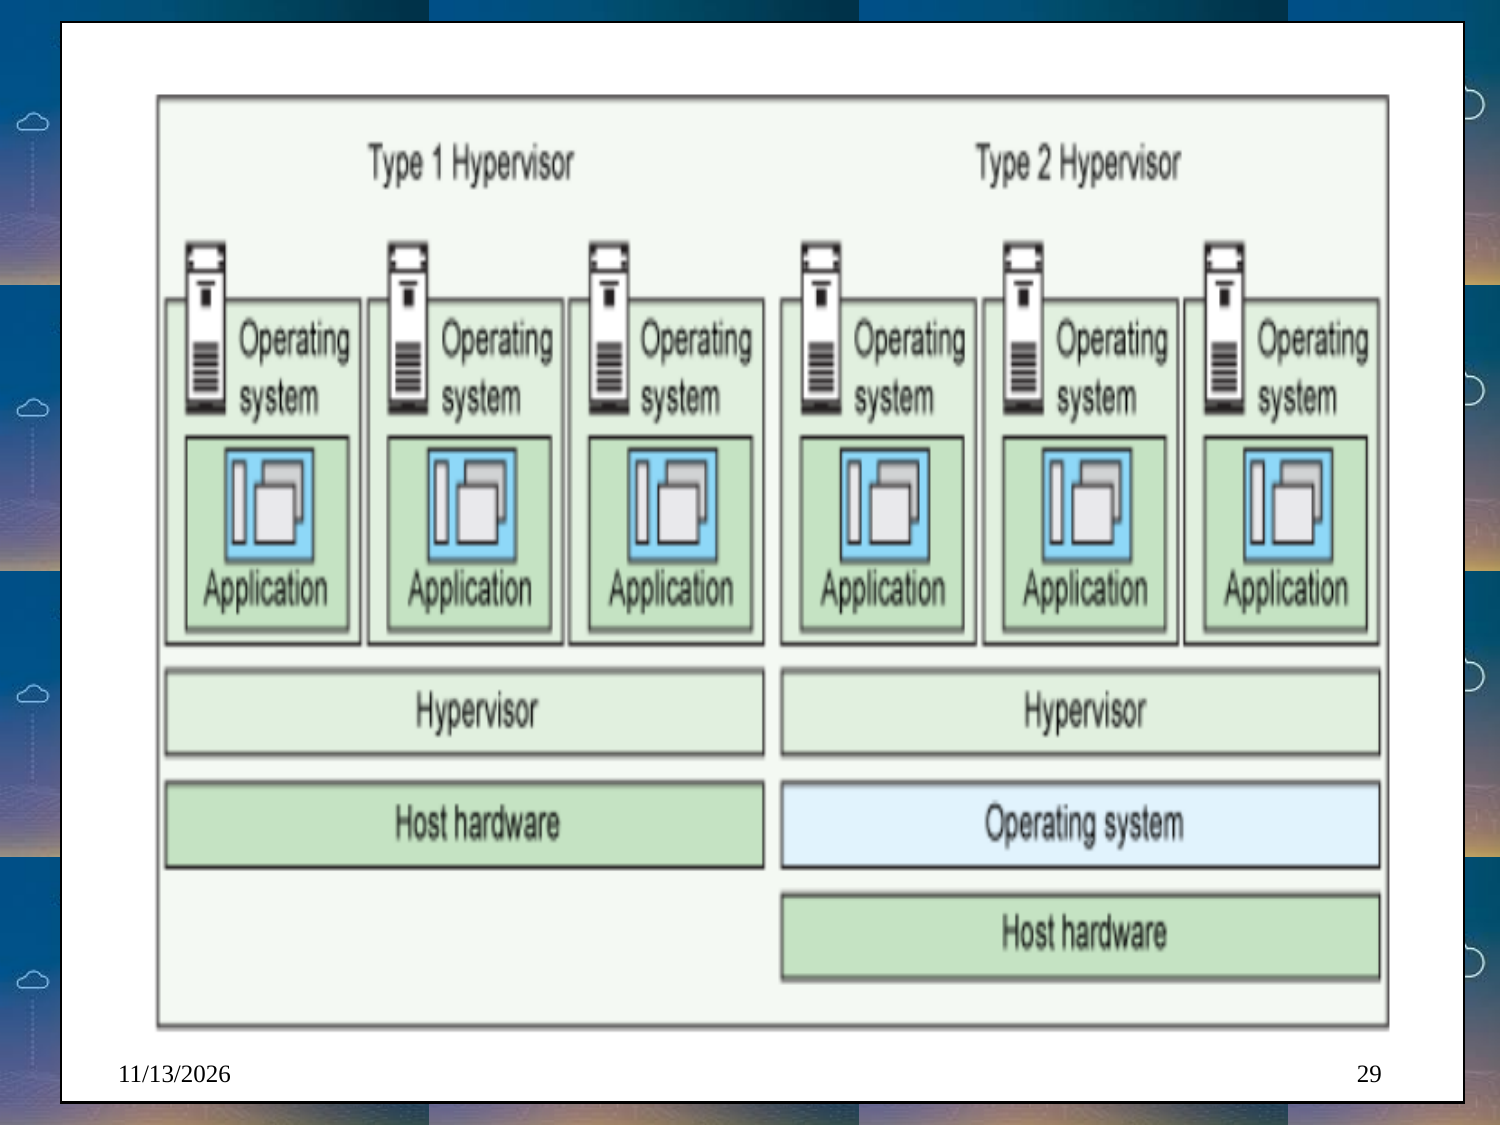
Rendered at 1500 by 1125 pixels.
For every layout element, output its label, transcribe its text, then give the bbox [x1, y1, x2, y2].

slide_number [103, 1042, 441, 1103]
picture [149, 93, 1397, 1043]
text_box [60, 21, 1465, 1104]
slide_number 29 [1059, 1043, 1397, 1103]
